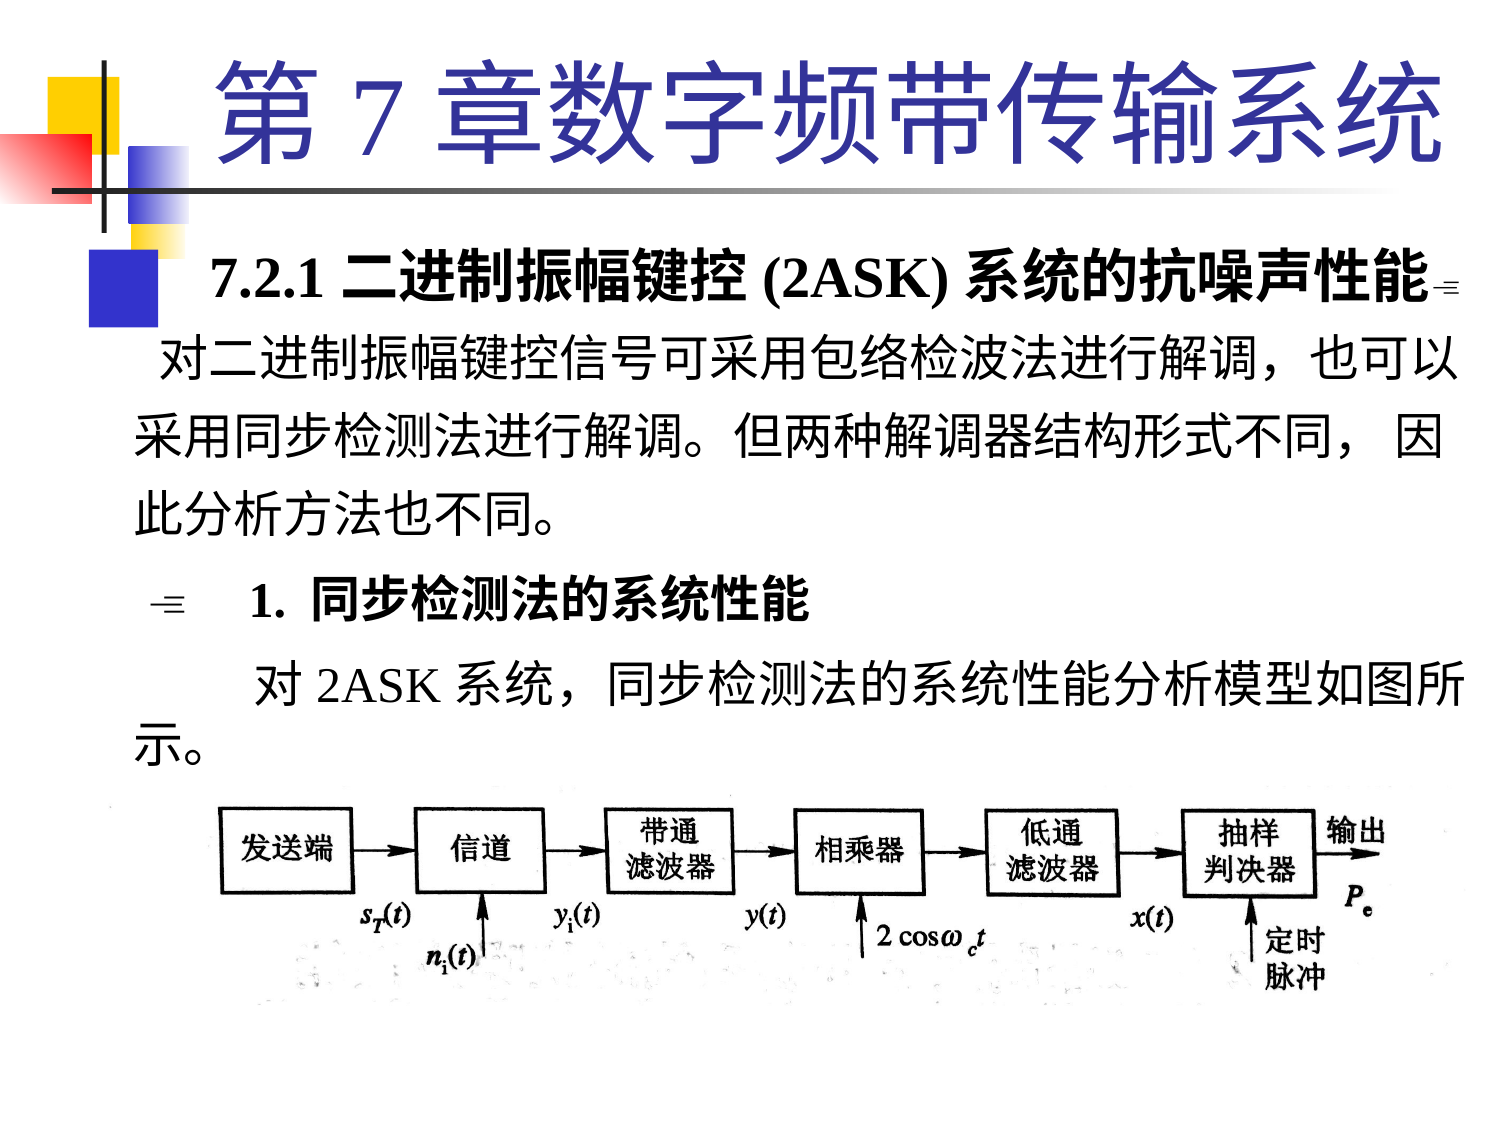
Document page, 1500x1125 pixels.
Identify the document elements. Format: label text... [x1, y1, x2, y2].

title 第7章数字频带传输系统 [188, 34, 1468, 187]
text_box 7.2.1二进制振幅键控(2ASK)系统的抗噪声性能 对二进制振幅键控信号可采用包络检波法进行解调，也可以采用同步检测法进行解调。但两种解调器结构形式不同， 因此分析方法也不同。  1. 同步检测法的系统性能 对2ASK系统，同步检测法的系统性能分析模型如图所示。 [118, 210, 1482, 780]
picture [107, 784, 1467, 1007]
